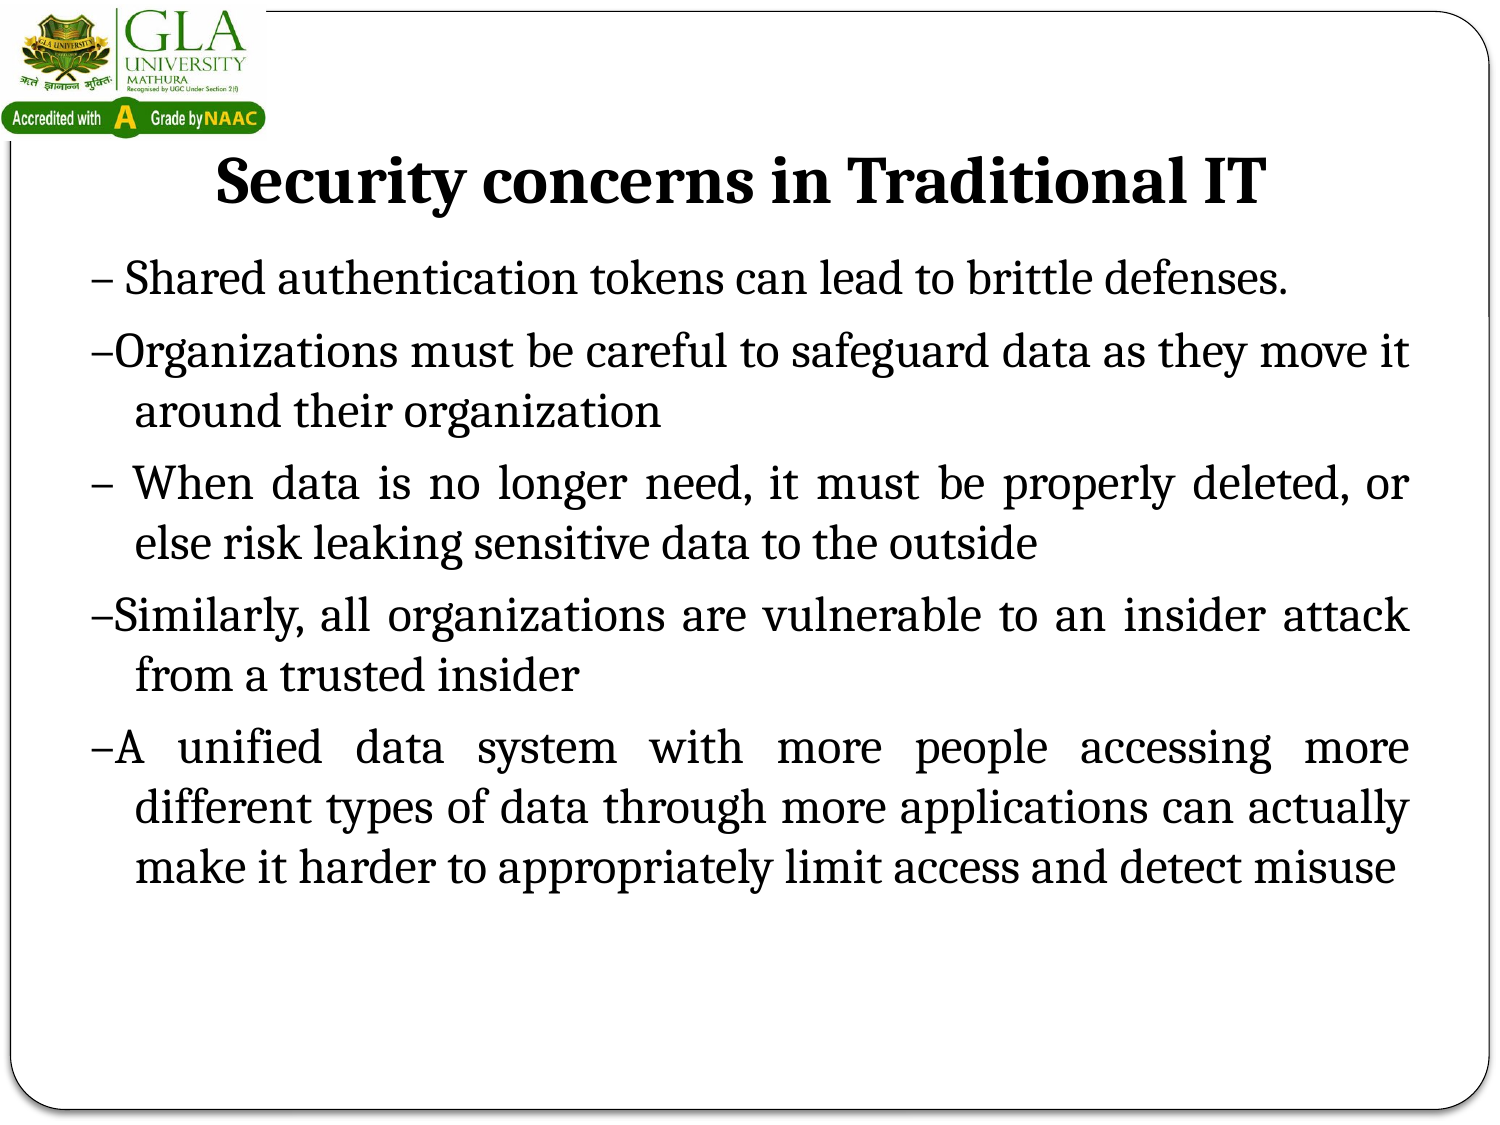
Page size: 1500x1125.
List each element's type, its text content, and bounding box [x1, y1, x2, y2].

title Security concerns in Traditional IT [75, 45, 1425, 233]
picture [0, 4, 267, 141]
list – Shared authentication tokens can lead to brittle defenses. –Organizations must be careful to safeguard data as they move it around their organization – When data is no longer need, it must be properly deleted, or else risk leaking sensitive data to the outside –Similarly, all organizations are vulnerable to an insider attack from a trusted insider –A unified data system with more people accessing more different types of data through more applications can actually make it harder to appropriately limit access and detect misuse [75, 237, 1425, 988]
